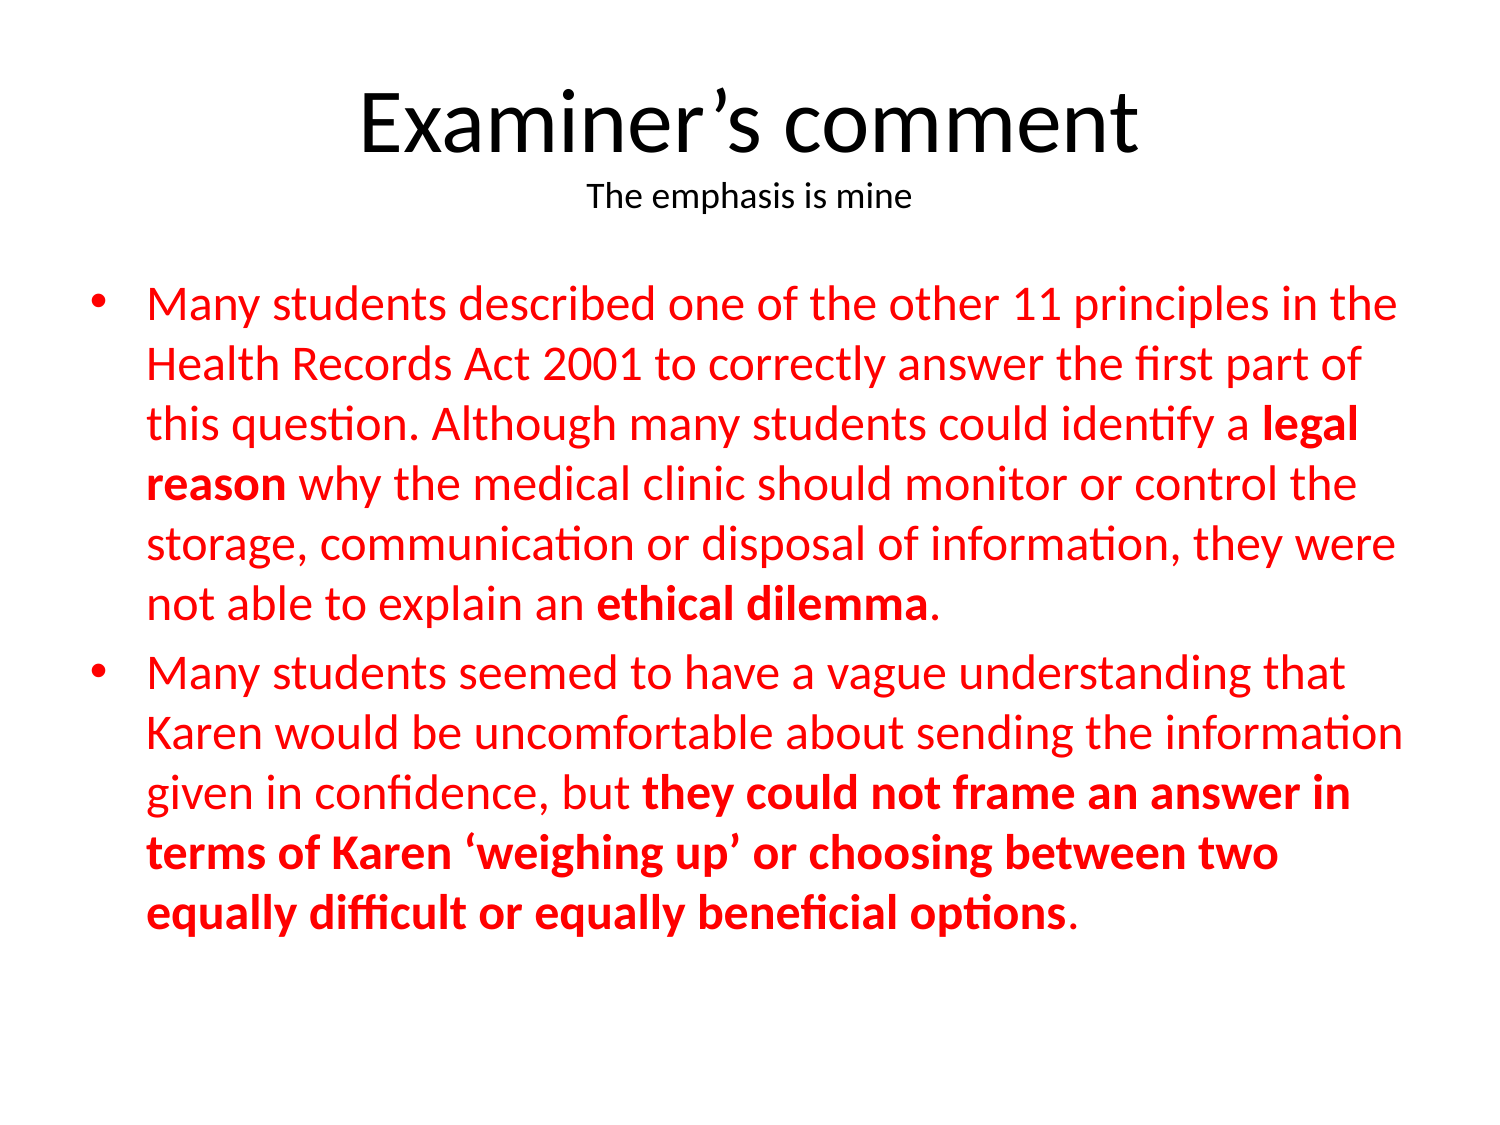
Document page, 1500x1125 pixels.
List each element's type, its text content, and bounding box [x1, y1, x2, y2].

title Examiner’s comment The emphasis is mine [75, 45, 1425, 233]
list Many students described one of the other 11 principles in the Health Records Act 2001 to correctly answer the first part of this question. Although many students could identify a legal reason why the medical clinic should monitor or control the storage, communication or disposal of information, they were not able to explain an ethical dilemma. Many students seemed to have a vague understanding that Karen would be uncomfortable about sending the information given in confidence, but they could not frame an answer in terms of Karen ‘weighing up’ or choosing between two equally difficult or equally beneficial options. [75, 262, 1425, 1005]
